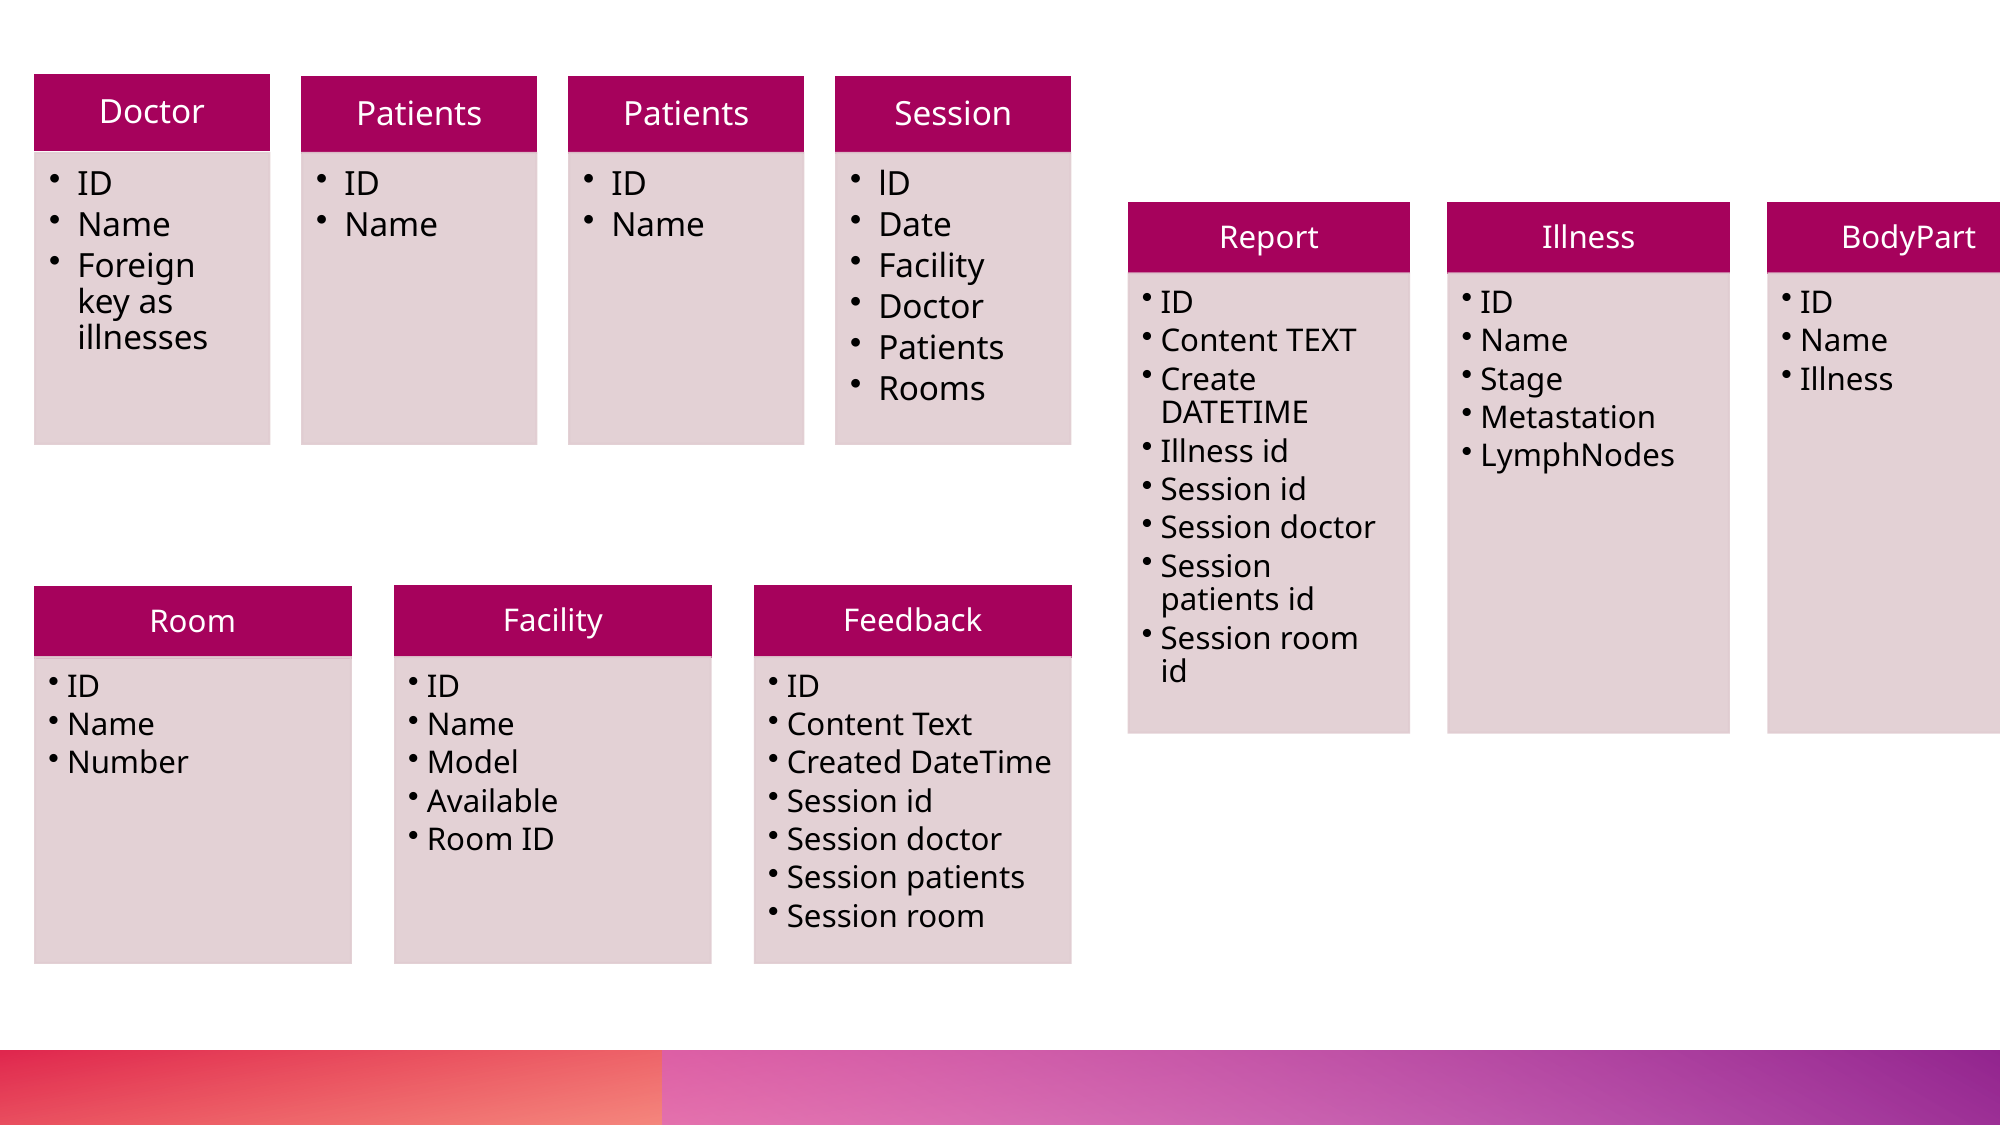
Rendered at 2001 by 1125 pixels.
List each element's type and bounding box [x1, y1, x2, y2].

text_box [1128, 160, 2000, 775]
text_box [34, 579, 1071, 970]
list [34, 65, 1071, 456]
